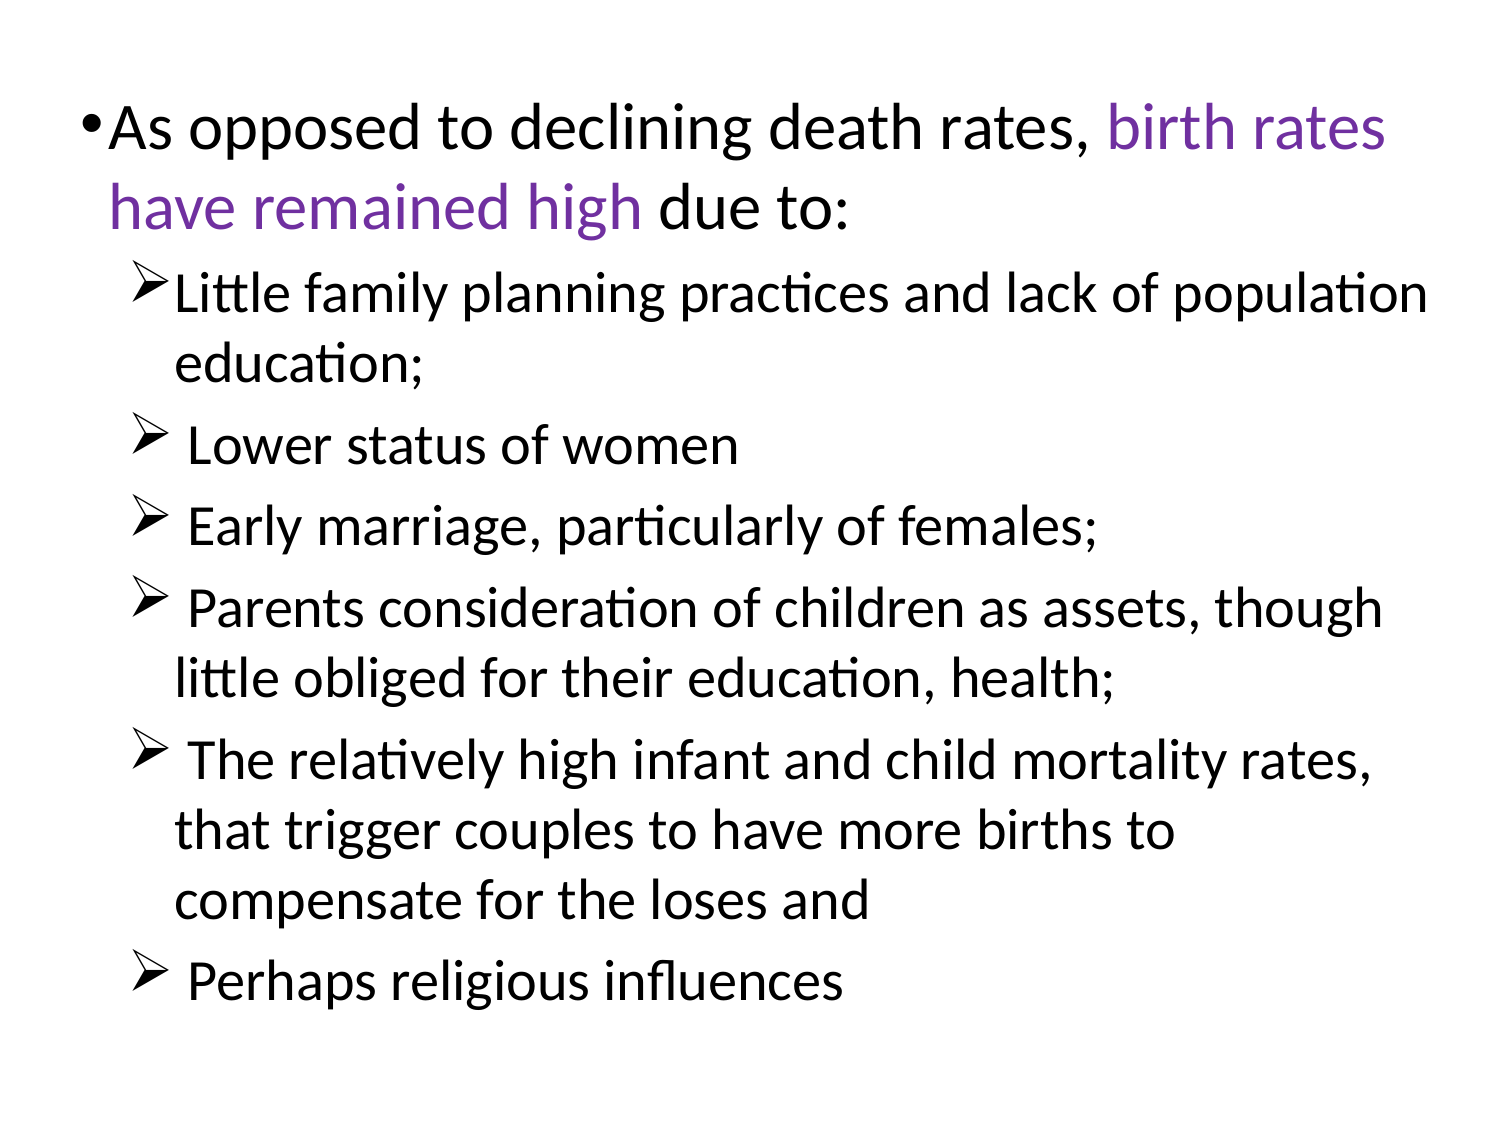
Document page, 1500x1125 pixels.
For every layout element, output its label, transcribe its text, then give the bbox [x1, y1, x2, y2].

list As opposed to declining death rates, birth rates have remained high due to: Little family planning practices and lack of population education; Lower status of women Early marriage, particularly of females; Parents consideration of children as assets, though little obliged for their education, health; The relatively high infant and child mortality rates, that trigger couples to have more births to compensate for the loses and Perhaps religious influences [37, 74, 1476, 1063]
